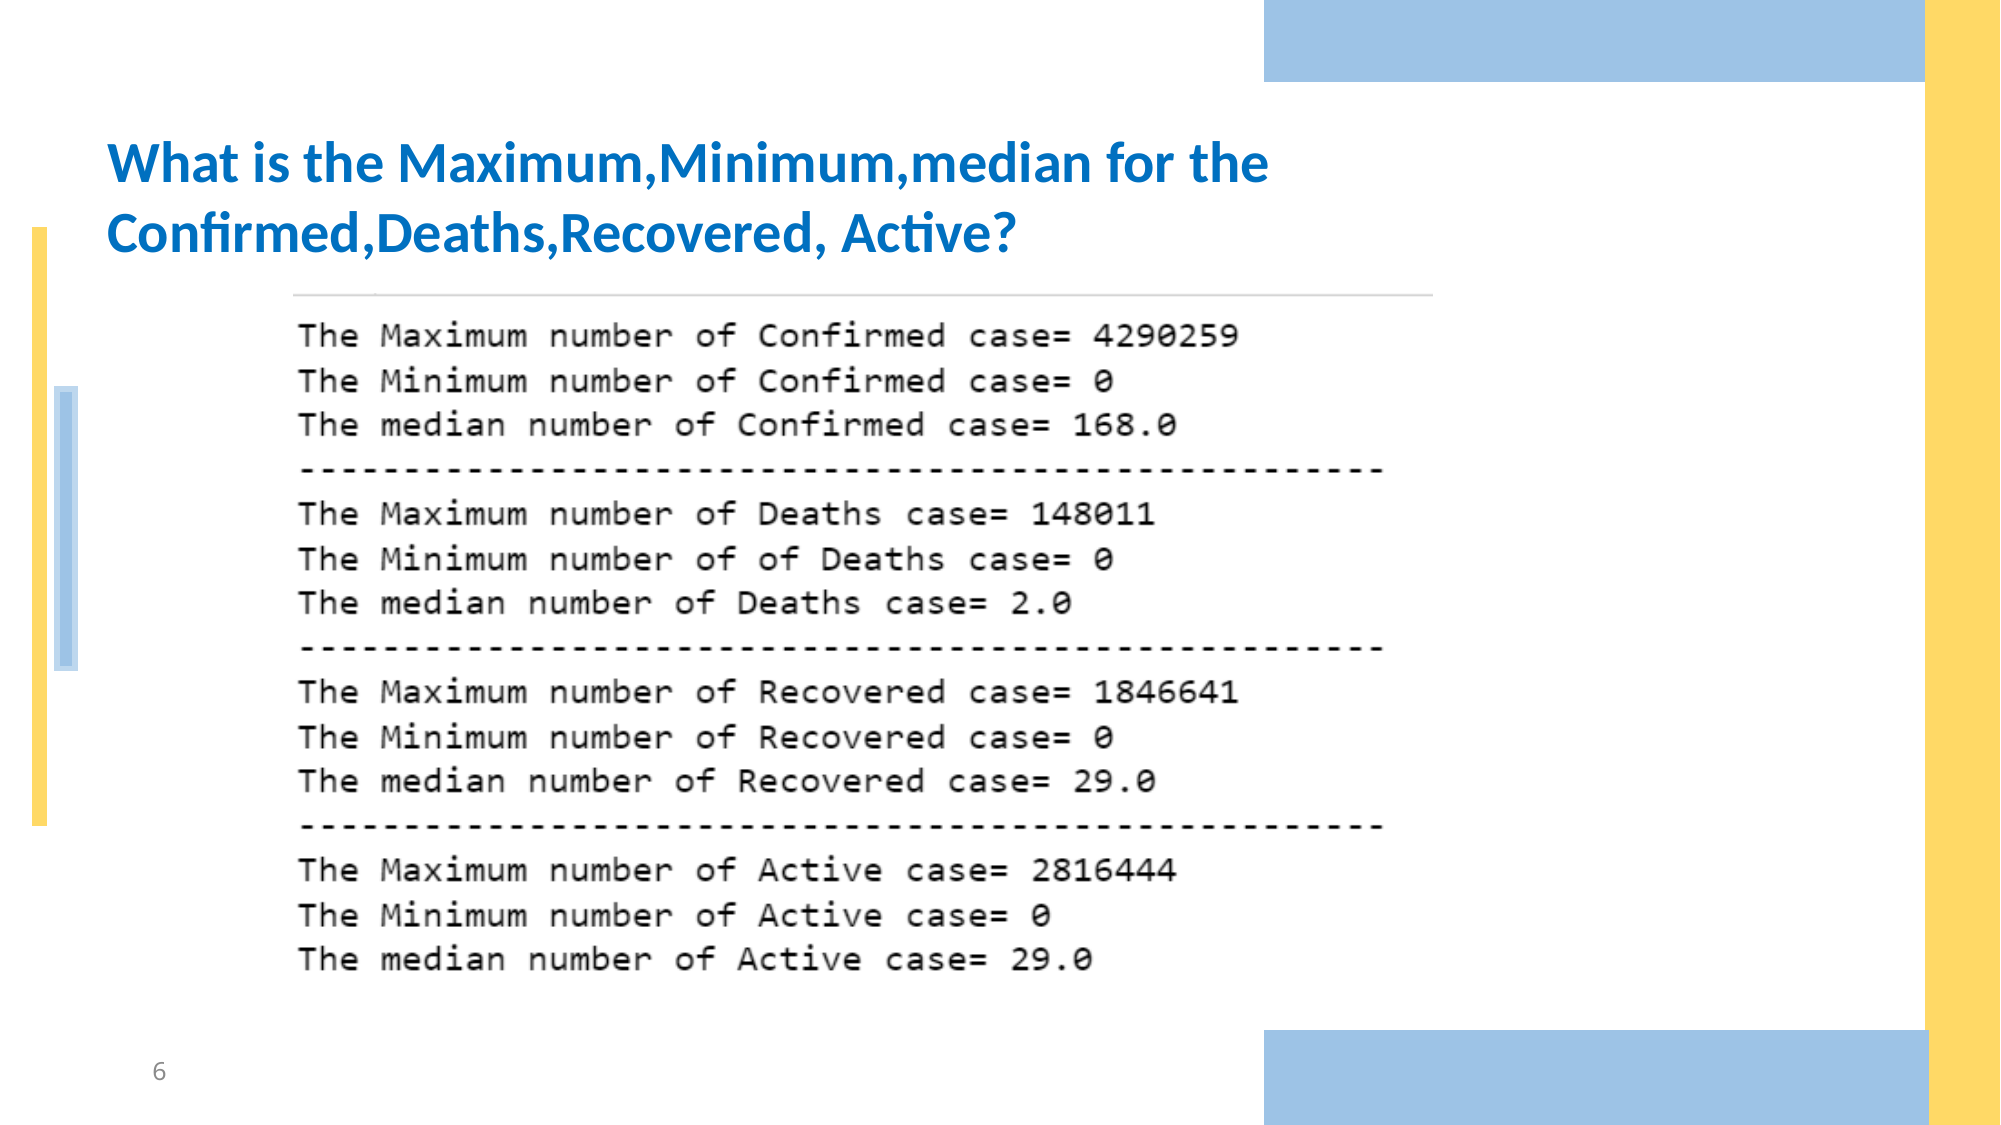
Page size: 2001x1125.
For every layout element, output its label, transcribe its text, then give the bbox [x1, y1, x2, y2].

text_box [34, 229, 45, 824]
slide_number 6 [137, 1042, 588, 1103]
text_box [1264, 1030, 1929, 1125]
text_box [56, 388, 76, 670]
text_box What is the Maximum,Minimum,median for the Confirmed,Deaths,Recovered, Active? [92, 117, 1855, 272]
picture [293, 293, 1433, 1023]
text_box [1264, 0, 1927, 82]
text_box [1927, 0, 2000, 1125]
